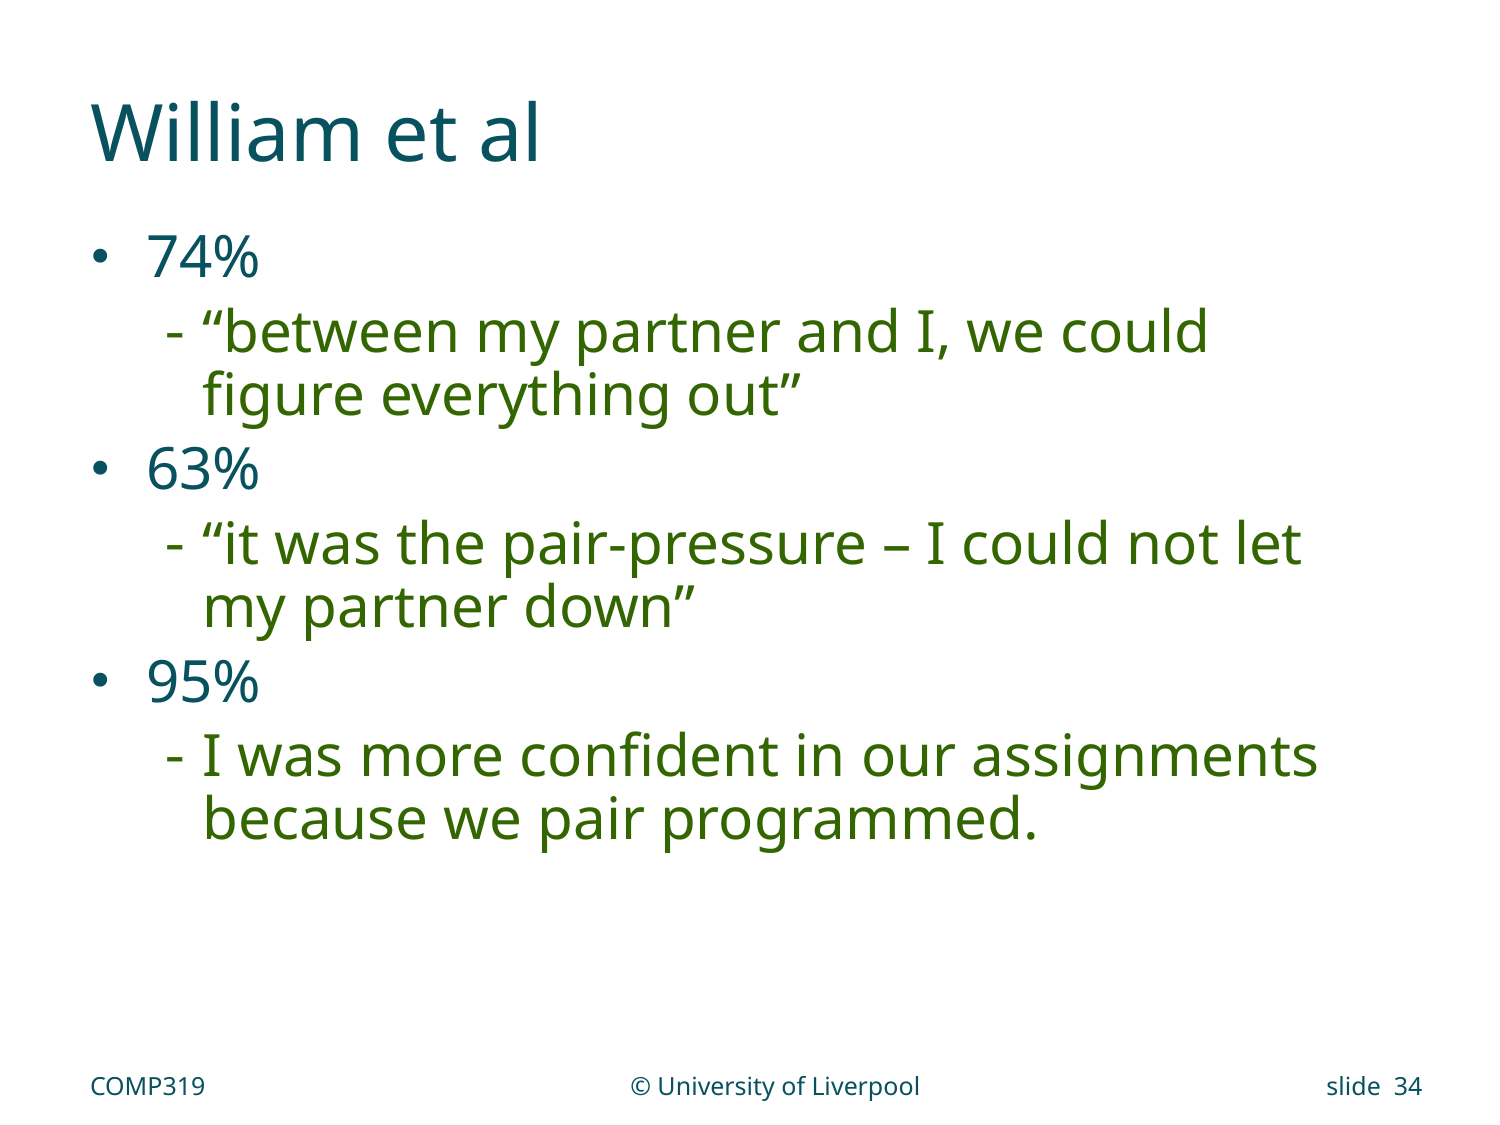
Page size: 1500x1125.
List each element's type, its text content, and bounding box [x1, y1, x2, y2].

footer COMP319 [74, 1062, 575, 1125]
slide_number © University of Liverpool [600, 1062, 951, 1125]
slide_number slide 34 [1212, 1062, 1438, 1113]
list 74% “between my partner and I, we could figure everything out” 63% “it was the pair-pressure – I could not let my partner down” 95% I was more confident in our assignments because we pair programmed. [75, 219, 1363, 970]
title William et al [75, 75, 1425, 185]
